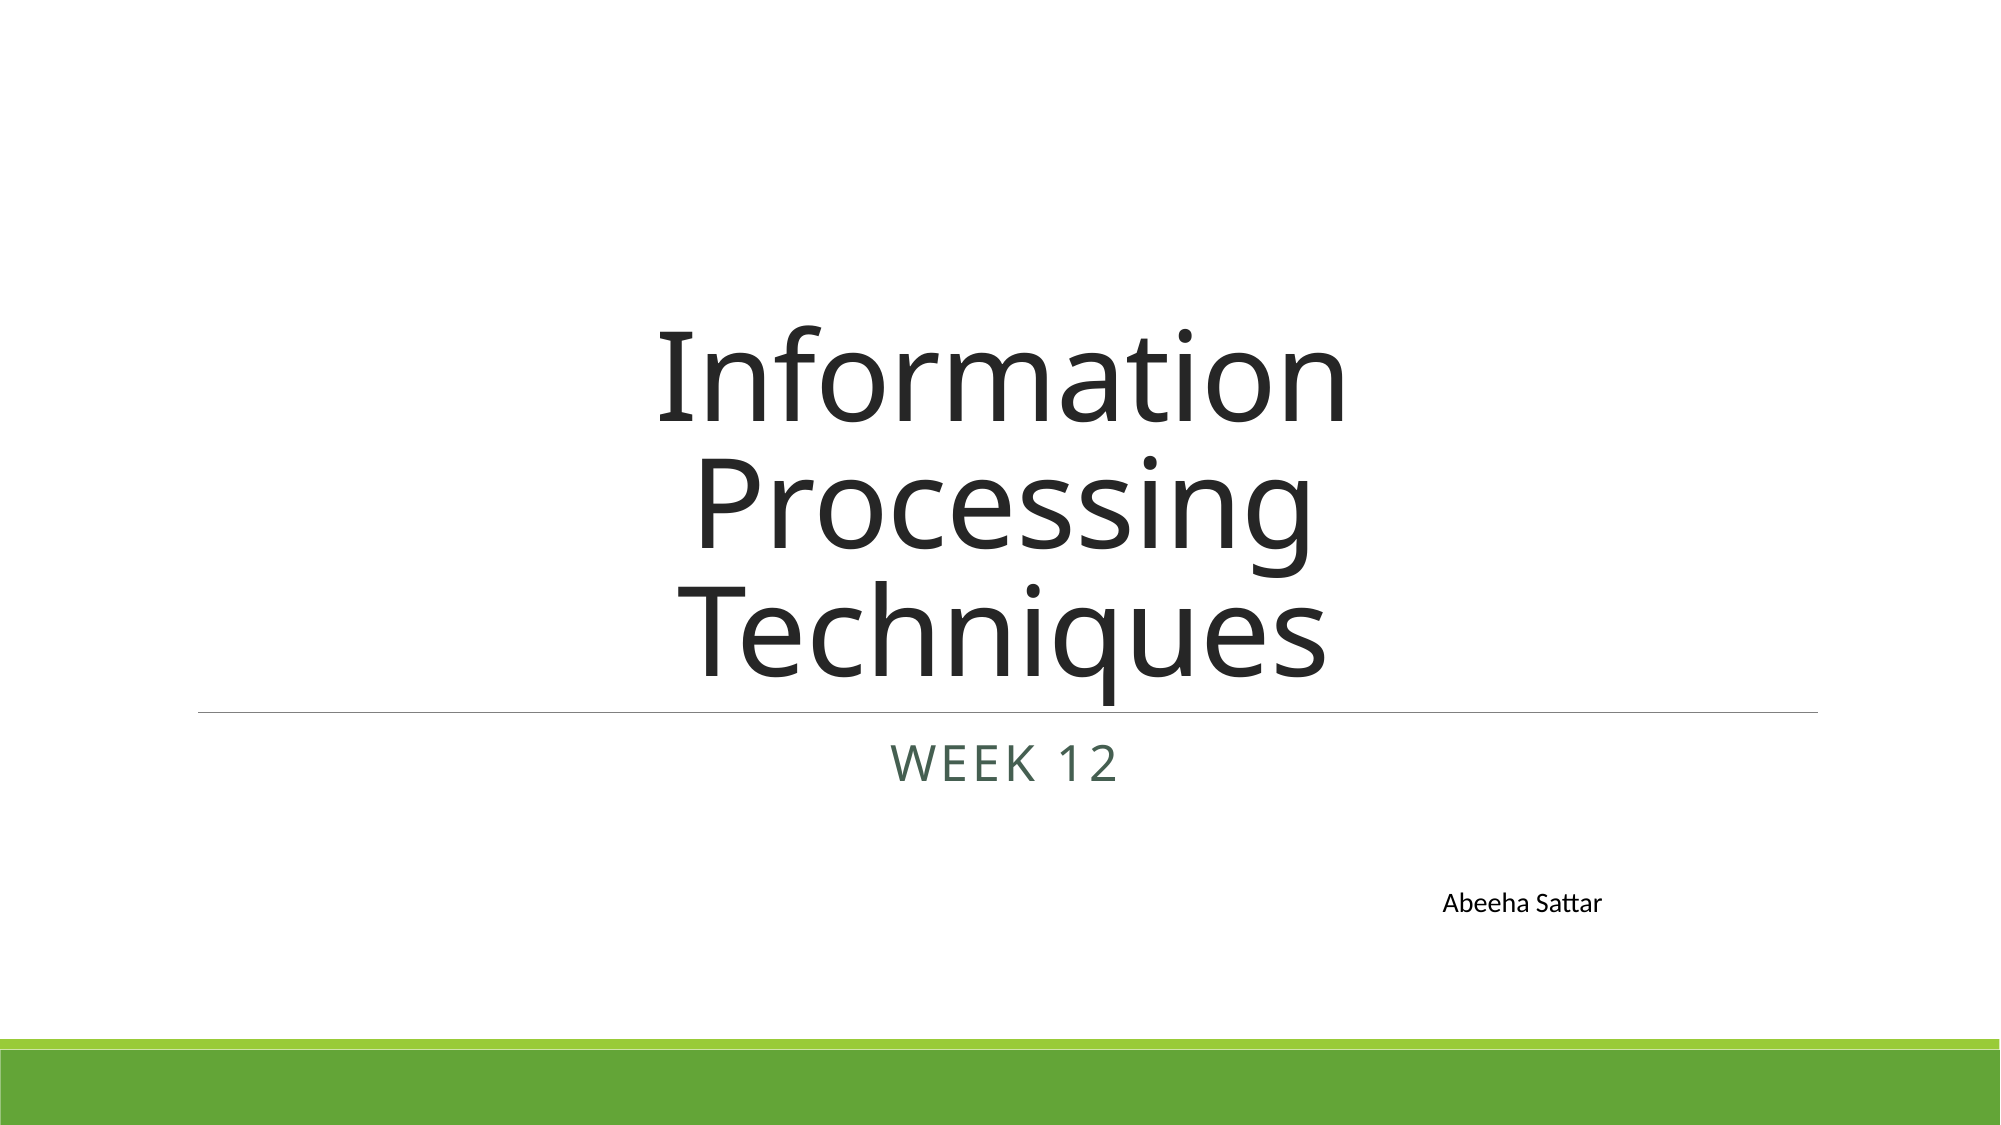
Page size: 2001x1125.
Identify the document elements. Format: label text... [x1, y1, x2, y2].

title Information Processing Techniques [384, 124, 1623, 710]
text_box Abeeha Sattar [1428, 876, 1623, 926]
subtitle Week 12 [385, 730, 1623, 919]
